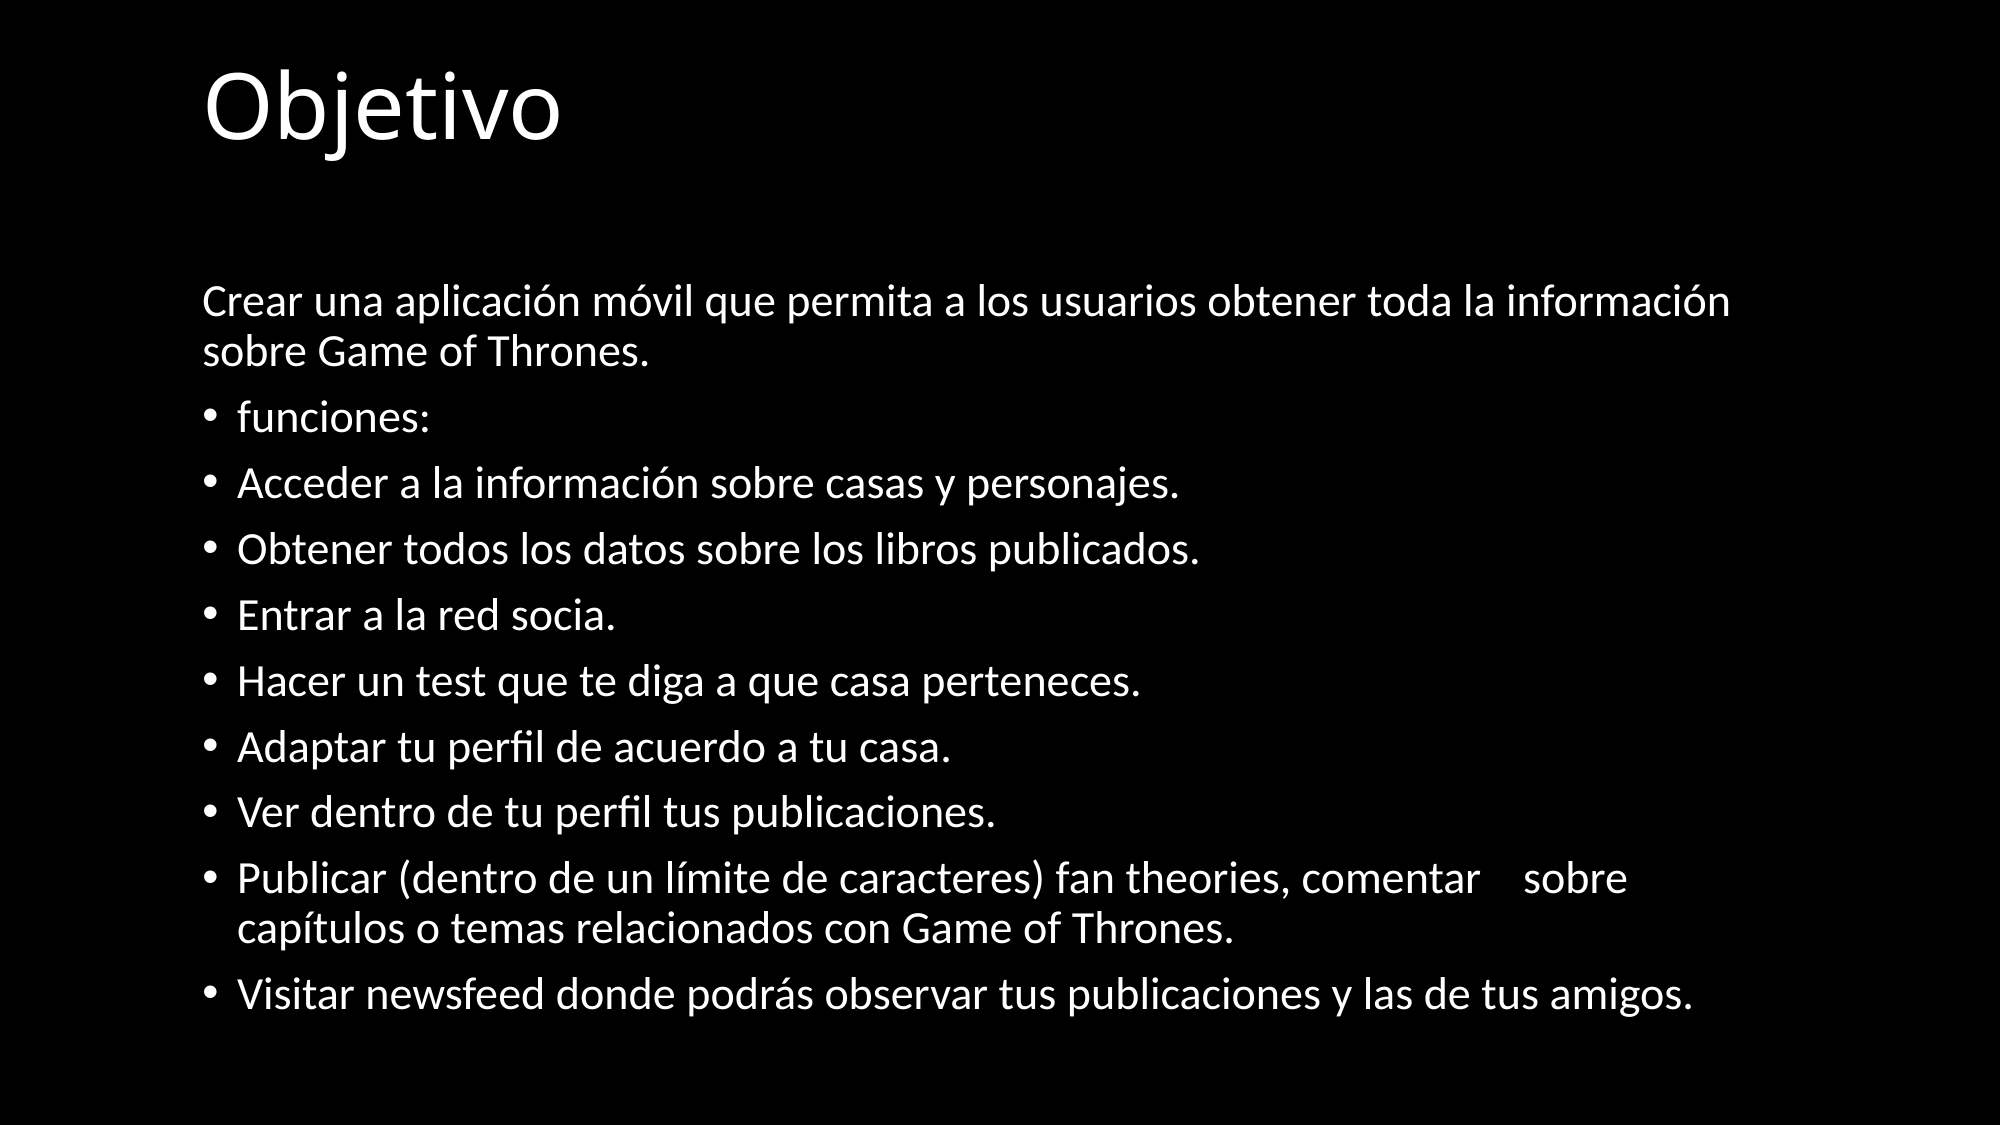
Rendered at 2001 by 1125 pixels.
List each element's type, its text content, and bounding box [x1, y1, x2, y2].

title Objetivo [187, 18, 1813, 202]
list Crear una aplicación móvil que permita a los usuarios obtener toda la información sobre Game of Thrones. funciones: Acceder a la información sobre casas y personajes. Obtener todos los datos sobre los libros publicados. Entrar a la red socia. Hacer un test que te diga a que casa perteneces. Adaptar tu perfil de acuerdo a tu casa. Ver dentro de tu perfil tus publicaciones. Publicar (dentro de un límite de caracteres) fan theories, comentar sobre capítulos o temas relacionados con Game of Thrones. Visitar newsfeed donde podrás observar tus publicaciones y las de tus amigos. [187, 269, 1813, 1036]
